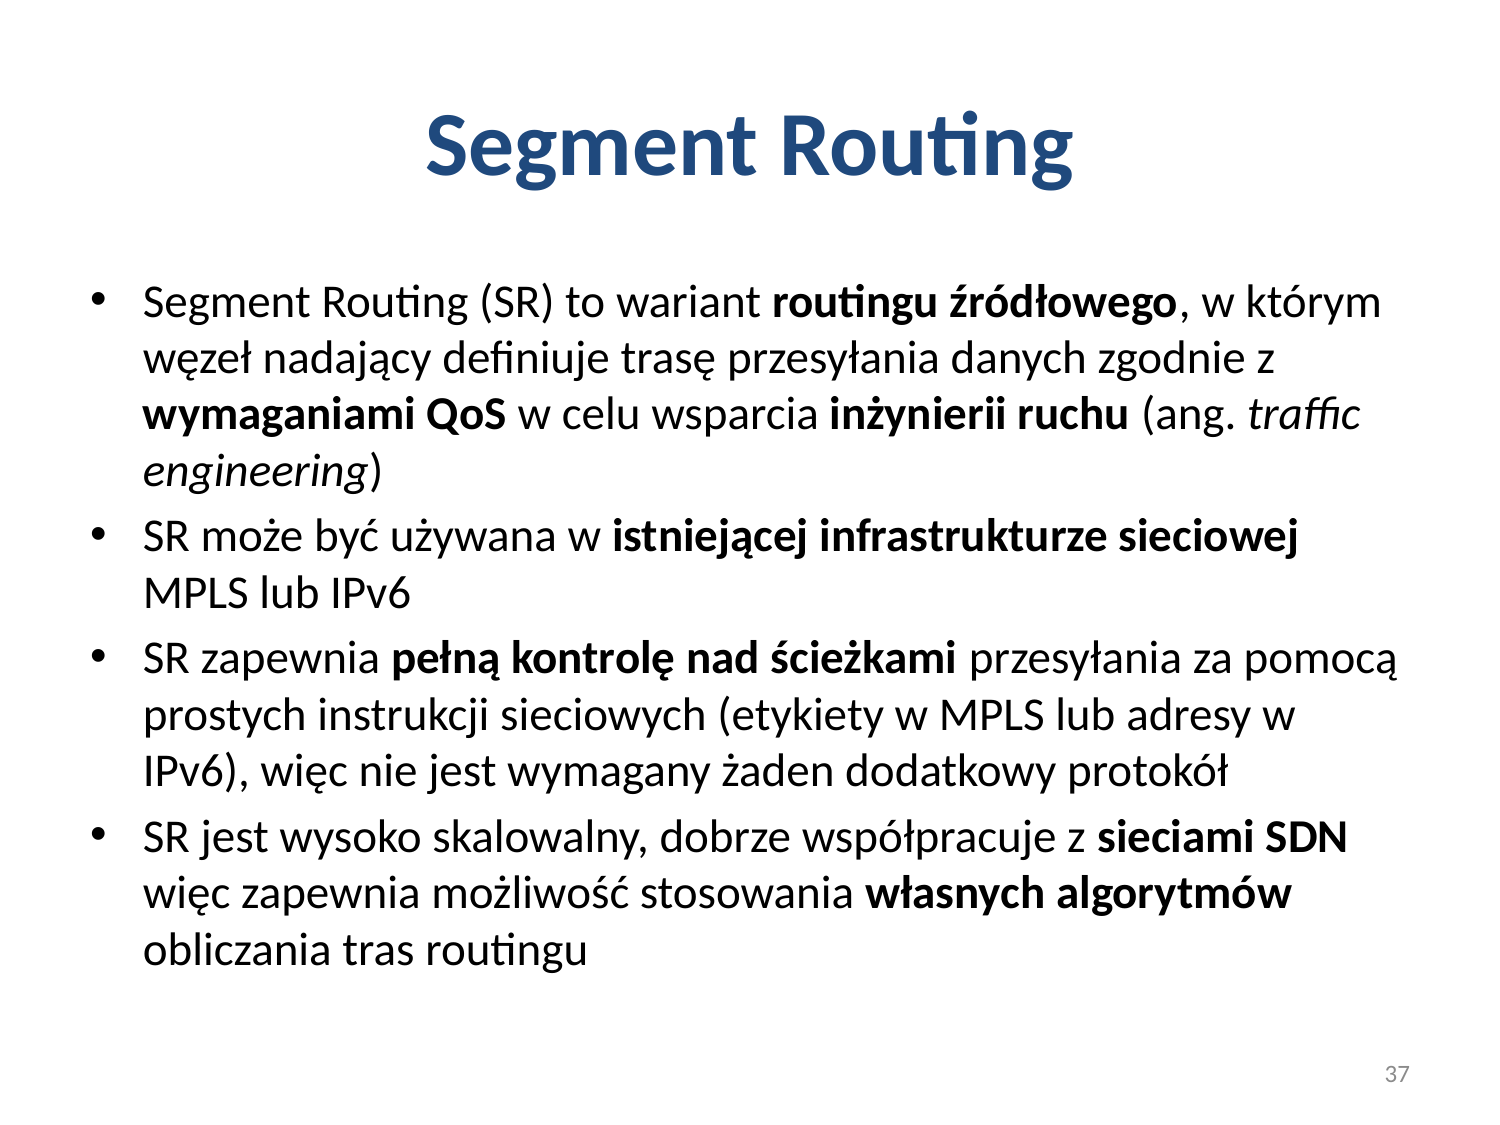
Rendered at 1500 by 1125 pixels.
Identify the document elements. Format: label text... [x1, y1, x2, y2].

list Segment Routing (SR) to wariant routingu źródłowego, w którym węzeł nadający definiuje trasę przesyłania danych zgodnie z wymaganiami QoS w celu wsparcia inżynierii ruchu (ang. traffic engineering) SR może być używana w istniejącej infrastrukturze sieciowej MPLS lub IPv6 SR zapewnia pełną kontrolę nad ścieżkami przesyłania za pomocą prostych instrukcji sieciowych (etykiety w MPLS lub adresy w IPv6), więc nie jest wymagany żaden dodatkowy protokół SR jest wysoko skalowalny, dobrze współpracuje z sieciami SDN więc zapewnia możliwość stosowania własnych algorytmów obliczania tras routingu [75, 262, 1425, 1035]
title Segment Routing [75, 45, 1425, 233]
slide_number 37 [1074, 1042, 1425, 1103]
